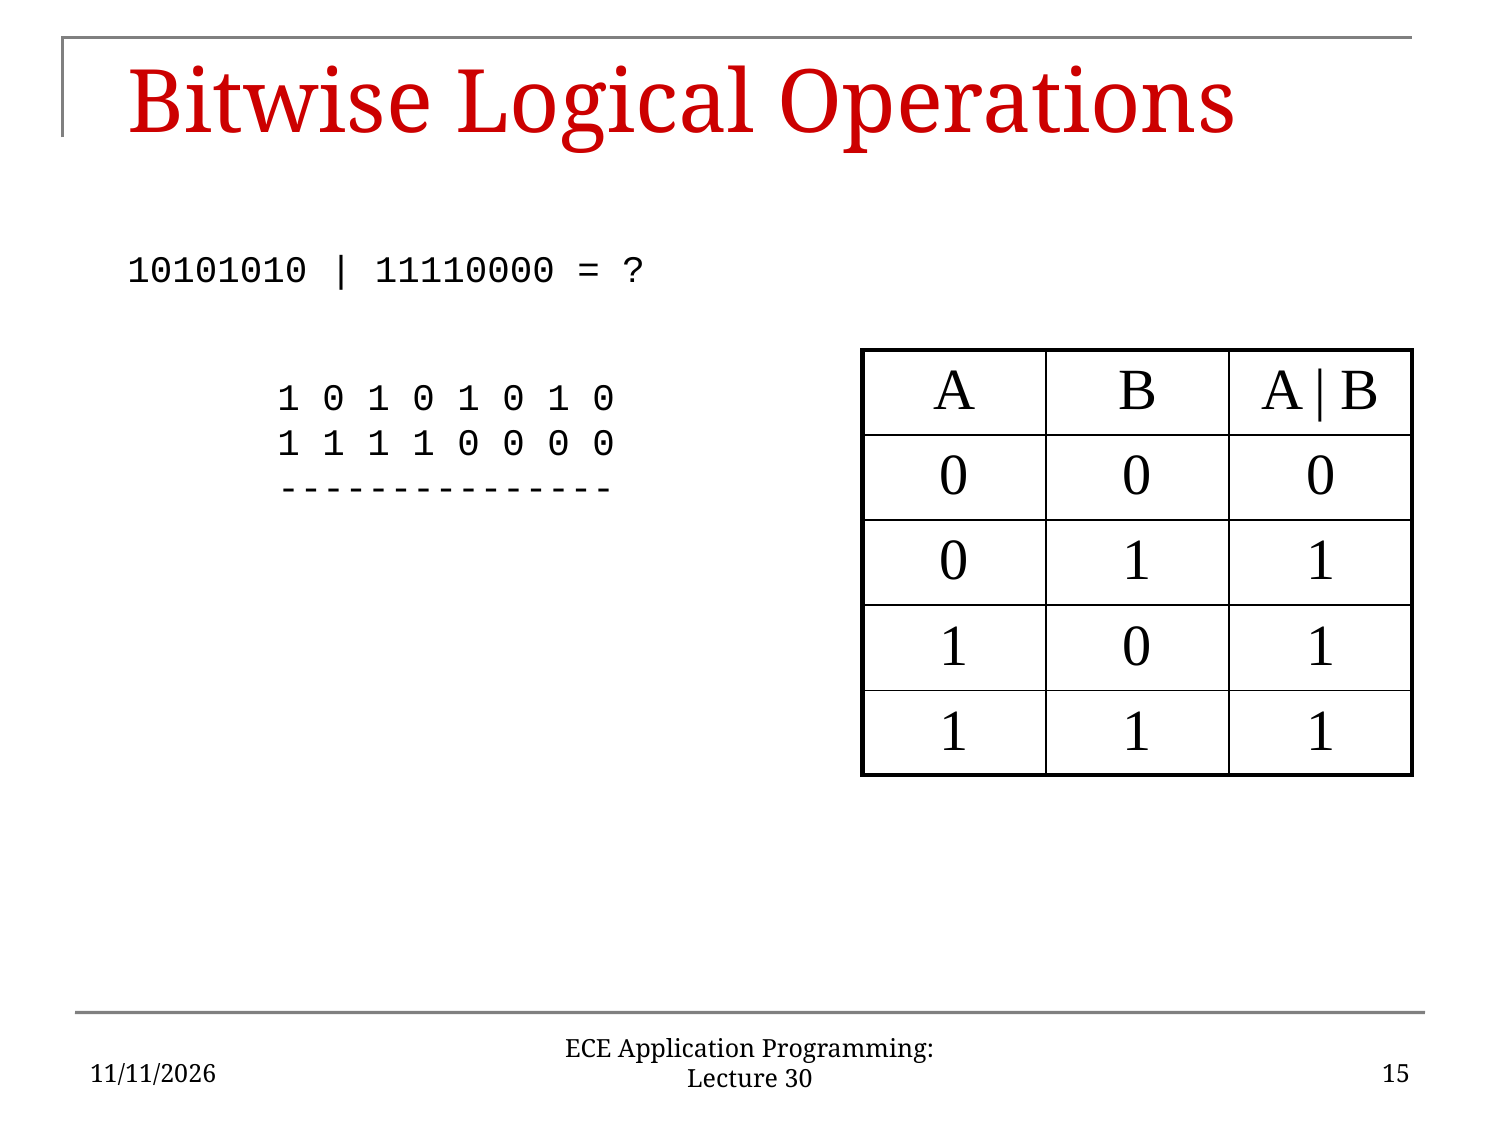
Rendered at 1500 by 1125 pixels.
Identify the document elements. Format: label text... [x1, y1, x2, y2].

text_box 10101010 | 11110000 = ? 1 0 1 0 1 0 1 0 1 1 1 1 0 0 0 0 --------------- [112, 237, 900, 624]
footer ECE Application Programming: Lecture 30 [512, 1024, 988, 1101]
table_cell 1 [1230, 606, 1410, 690]
slide_number 15 [1074, 1023, 1426, 1100]
title Bitwise Logical Operations [112, 37, 1388, 175]
table_cell 1 [1047, 521, 1228, 604]
table_cell 0 [1047, 436, 1228, 519]
table_cell 1 [1230, 521, 1410, 604]
table_cell 1 [865, 691, 1045, 773]
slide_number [74, 1023, 426, 1100]
table_header B [1047, 352, 1228, 434]
table_cell 0 [1230, 436, 1410, 519]
table_cell 0 [865, 521, 1045, 604]
table_header A [865, 352, 1045, 434]
table_cell 0 [1047, 606, 1228, 690]
table_header A | B [1230, 352, 1410, 434]
table_cell 1 [865, 606, 1045, 690]
table_cell 1 [1230, 691, 1410, 773]
table_cell 0 [865, 436, 1045, 519]
table_cell 1 [1047, 691, 1228, 773]
